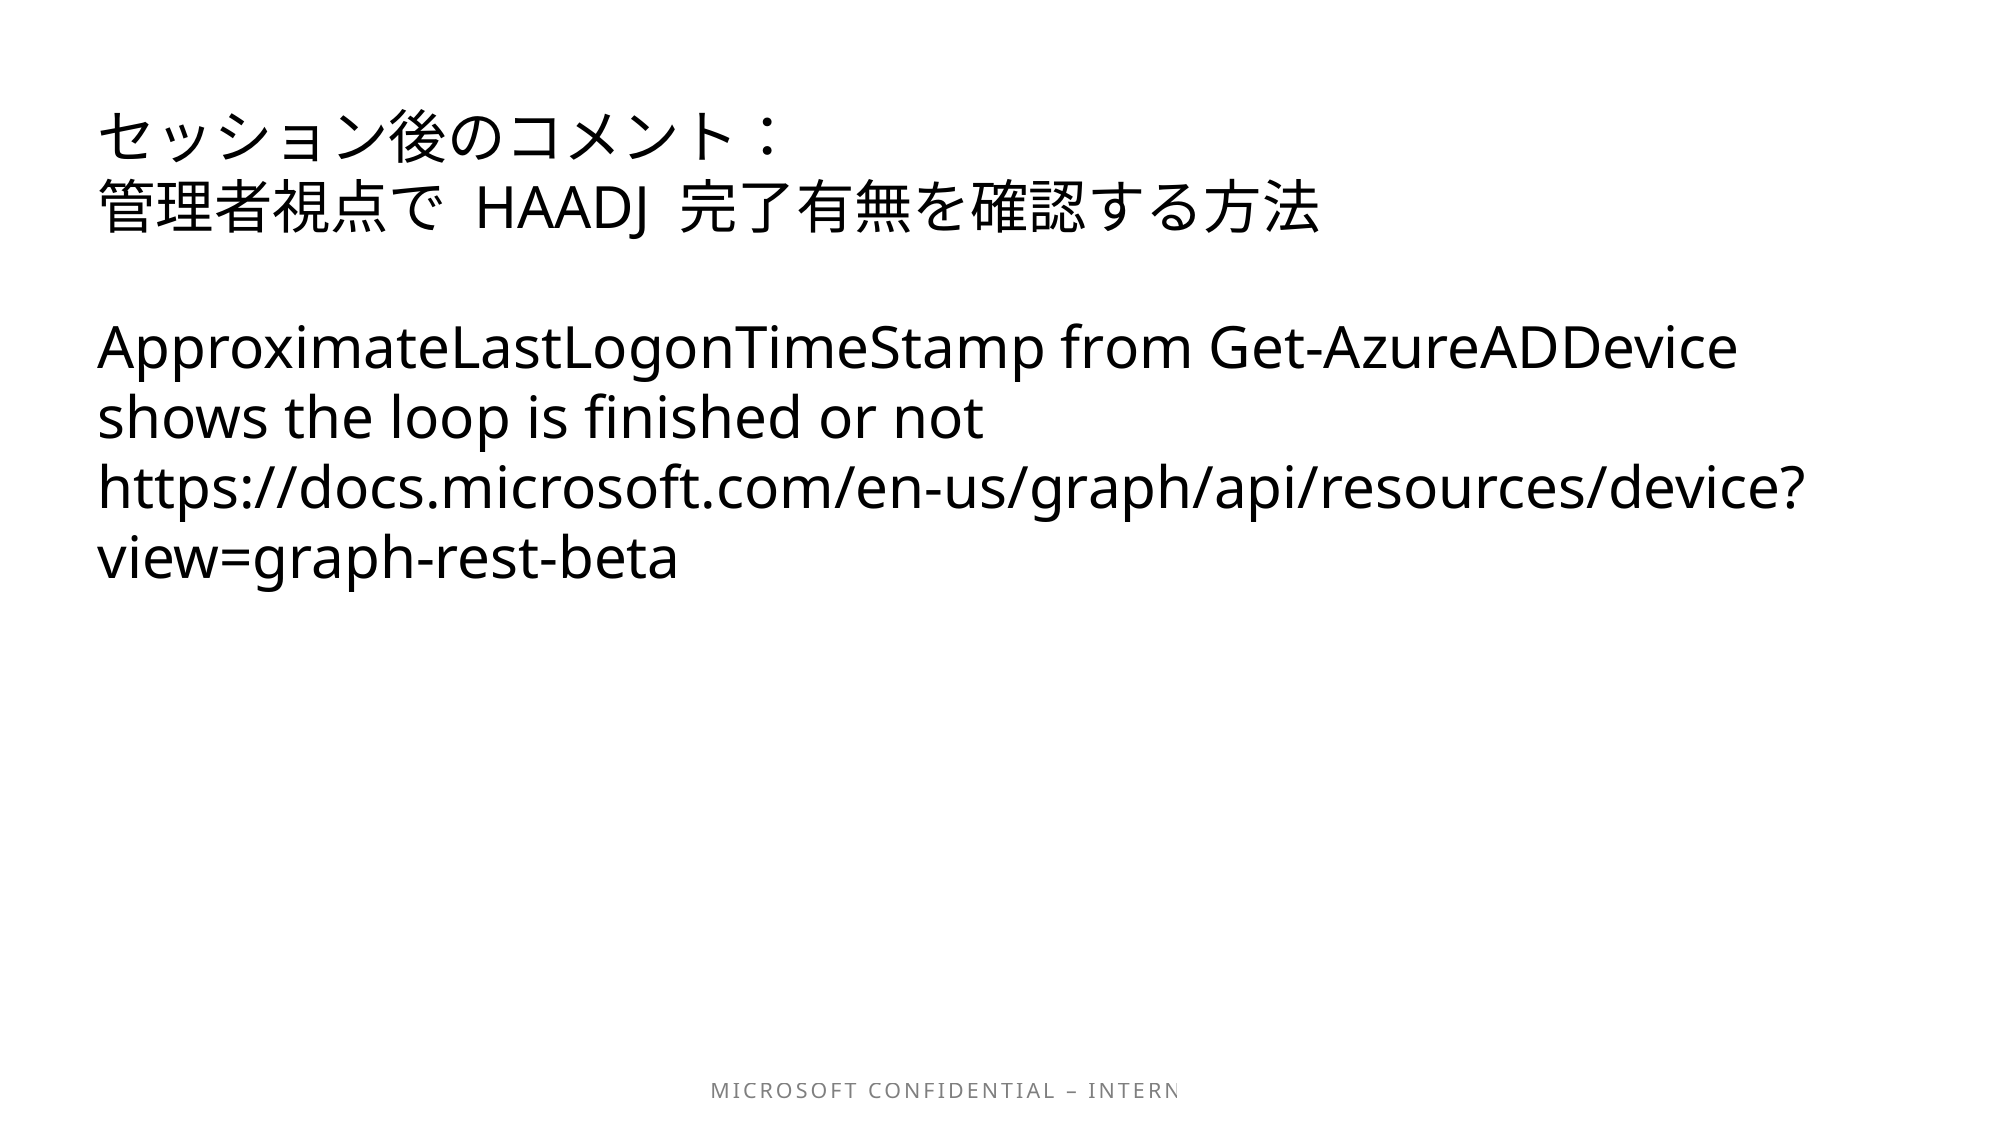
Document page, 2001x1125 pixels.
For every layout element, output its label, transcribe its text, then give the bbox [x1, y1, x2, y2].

text_box セッション後のコメント： 管理者視点で HAADJ 完了有無を確認する方法 ApproximateLastLogonTimeStamp from Get-AzureADDevice shows the loop is finished or not https://docs.microsoft.com/en-us/graph/api/resources/device?view=graph-rest-beta [82, 92, 1826, 598]
